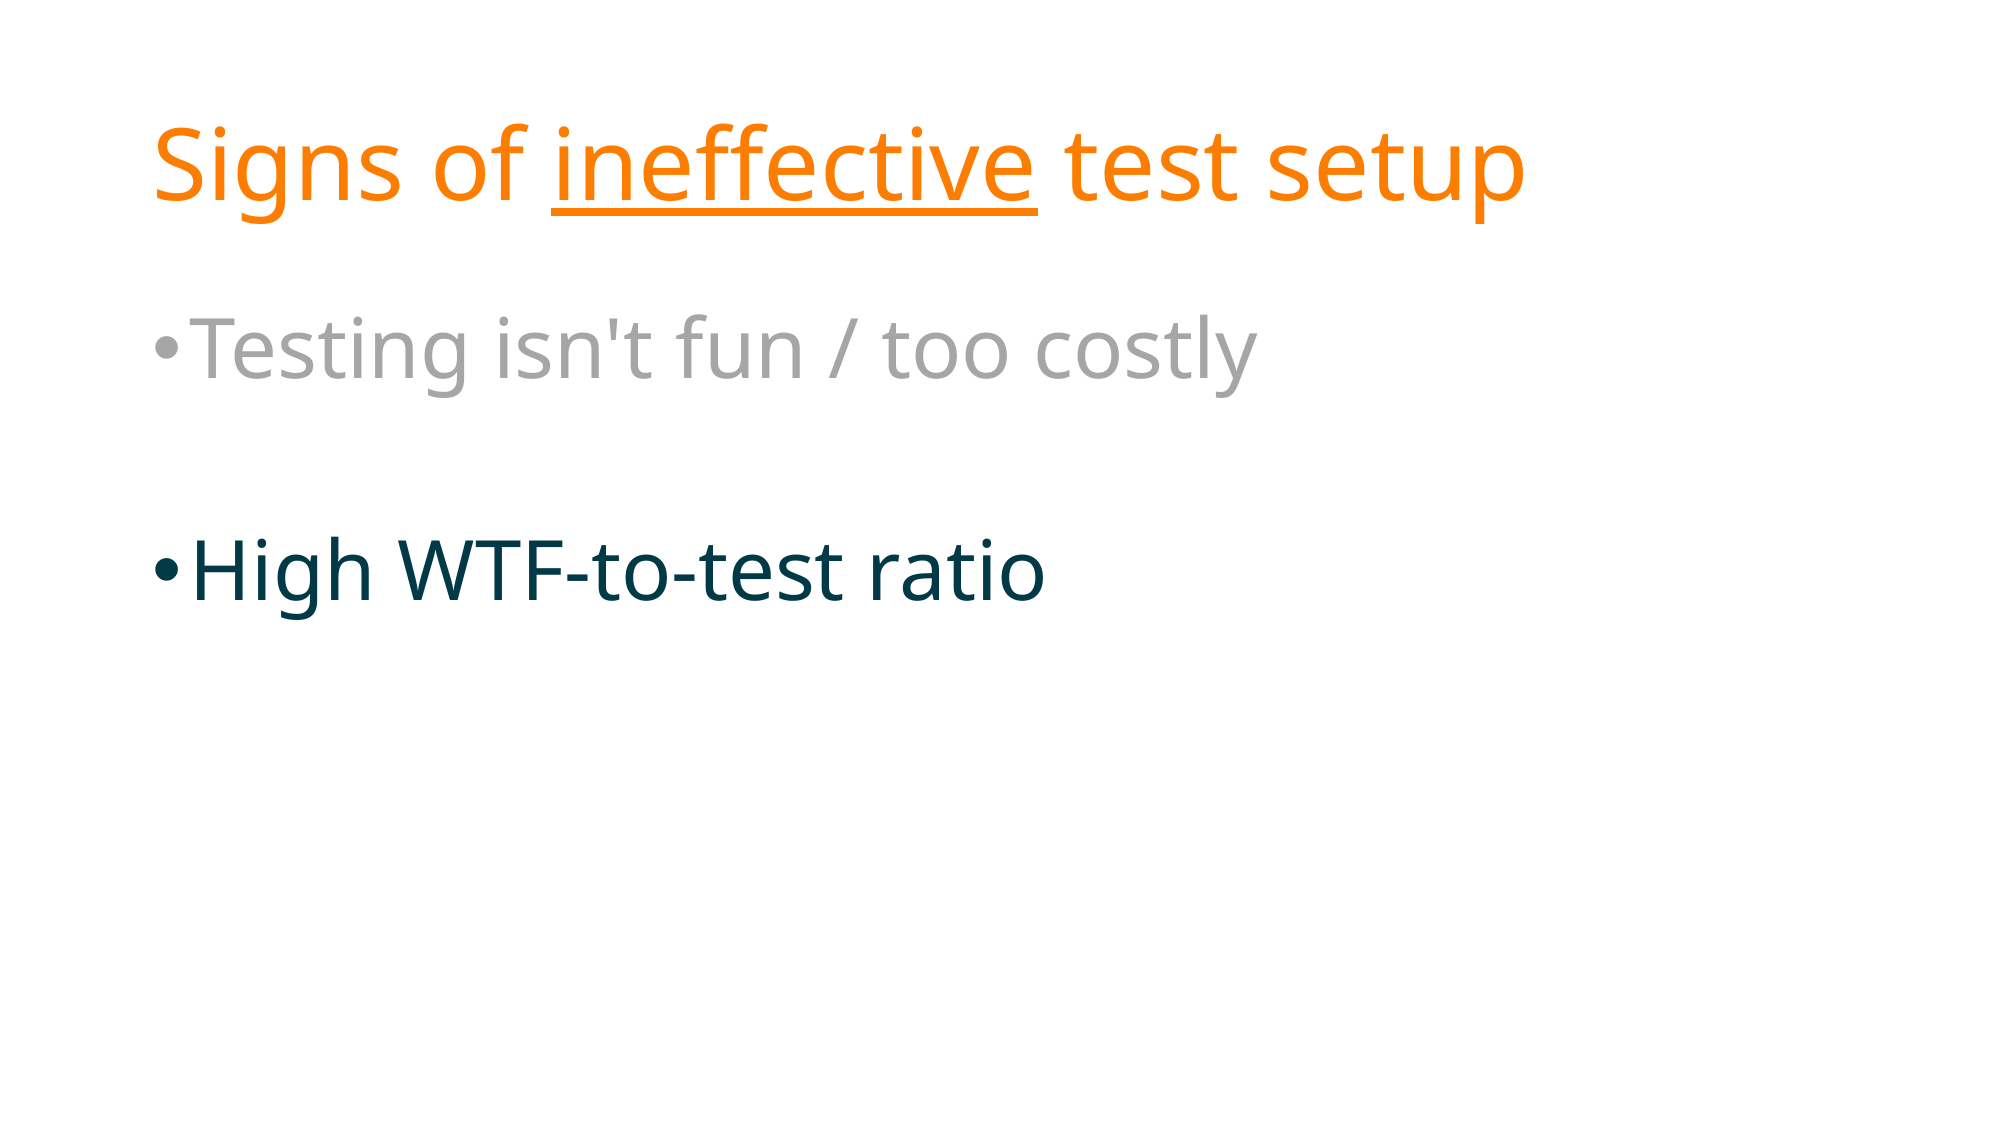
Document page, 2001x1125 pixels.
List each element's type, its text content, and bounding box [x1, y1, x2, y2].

list Testing isn't fun / too costly High WTF-to-test ratio [137, 299, 1976, 1104]
title Signs of ineffective test setup [137, 59, 1863, 278]
